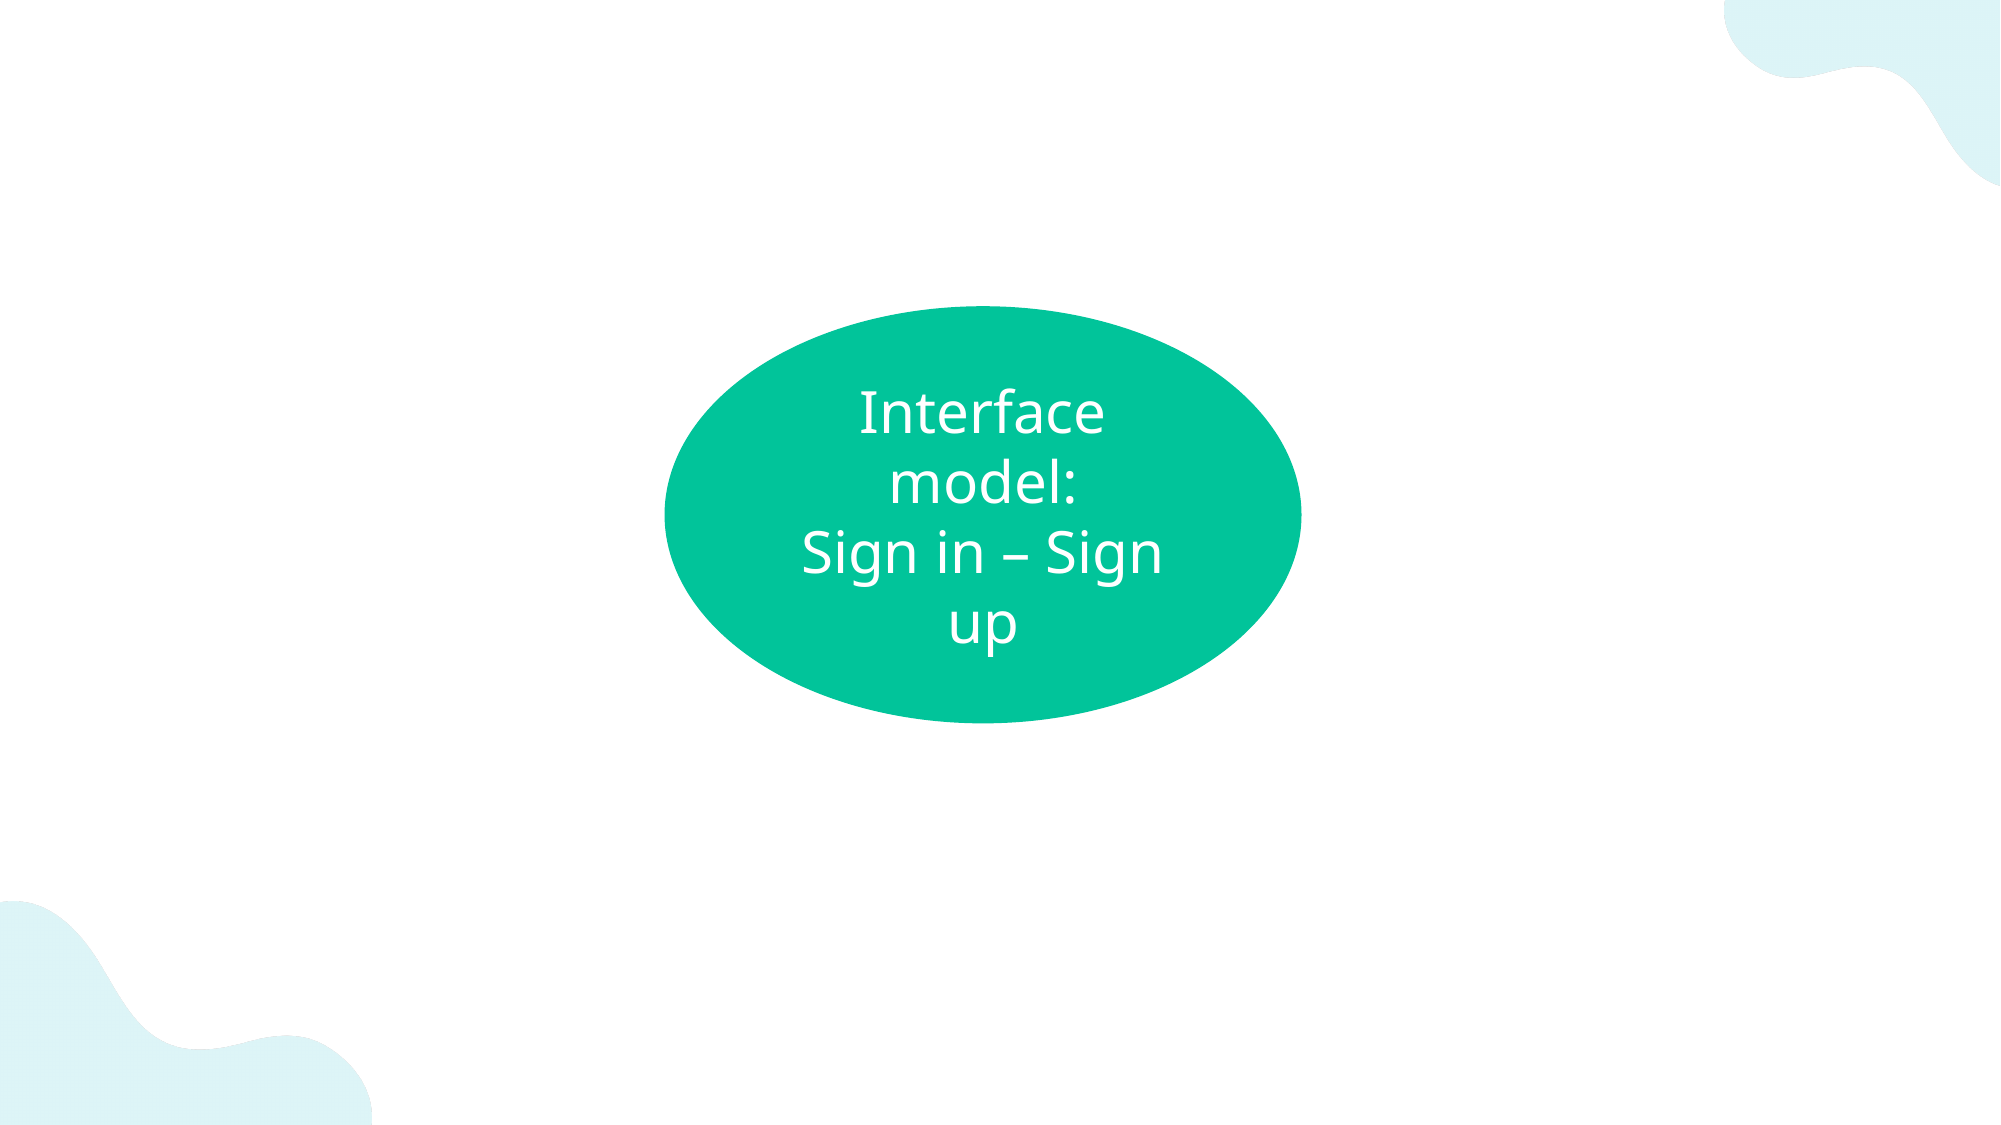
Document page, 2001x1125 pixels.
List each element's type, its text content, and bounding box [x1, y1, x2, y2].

text_box Interface model: Sign in – Sign up [664, 306, 1302, 724]
picture [1724, 0, 2000, 186]
picture [0, 901, 372, 1125]
